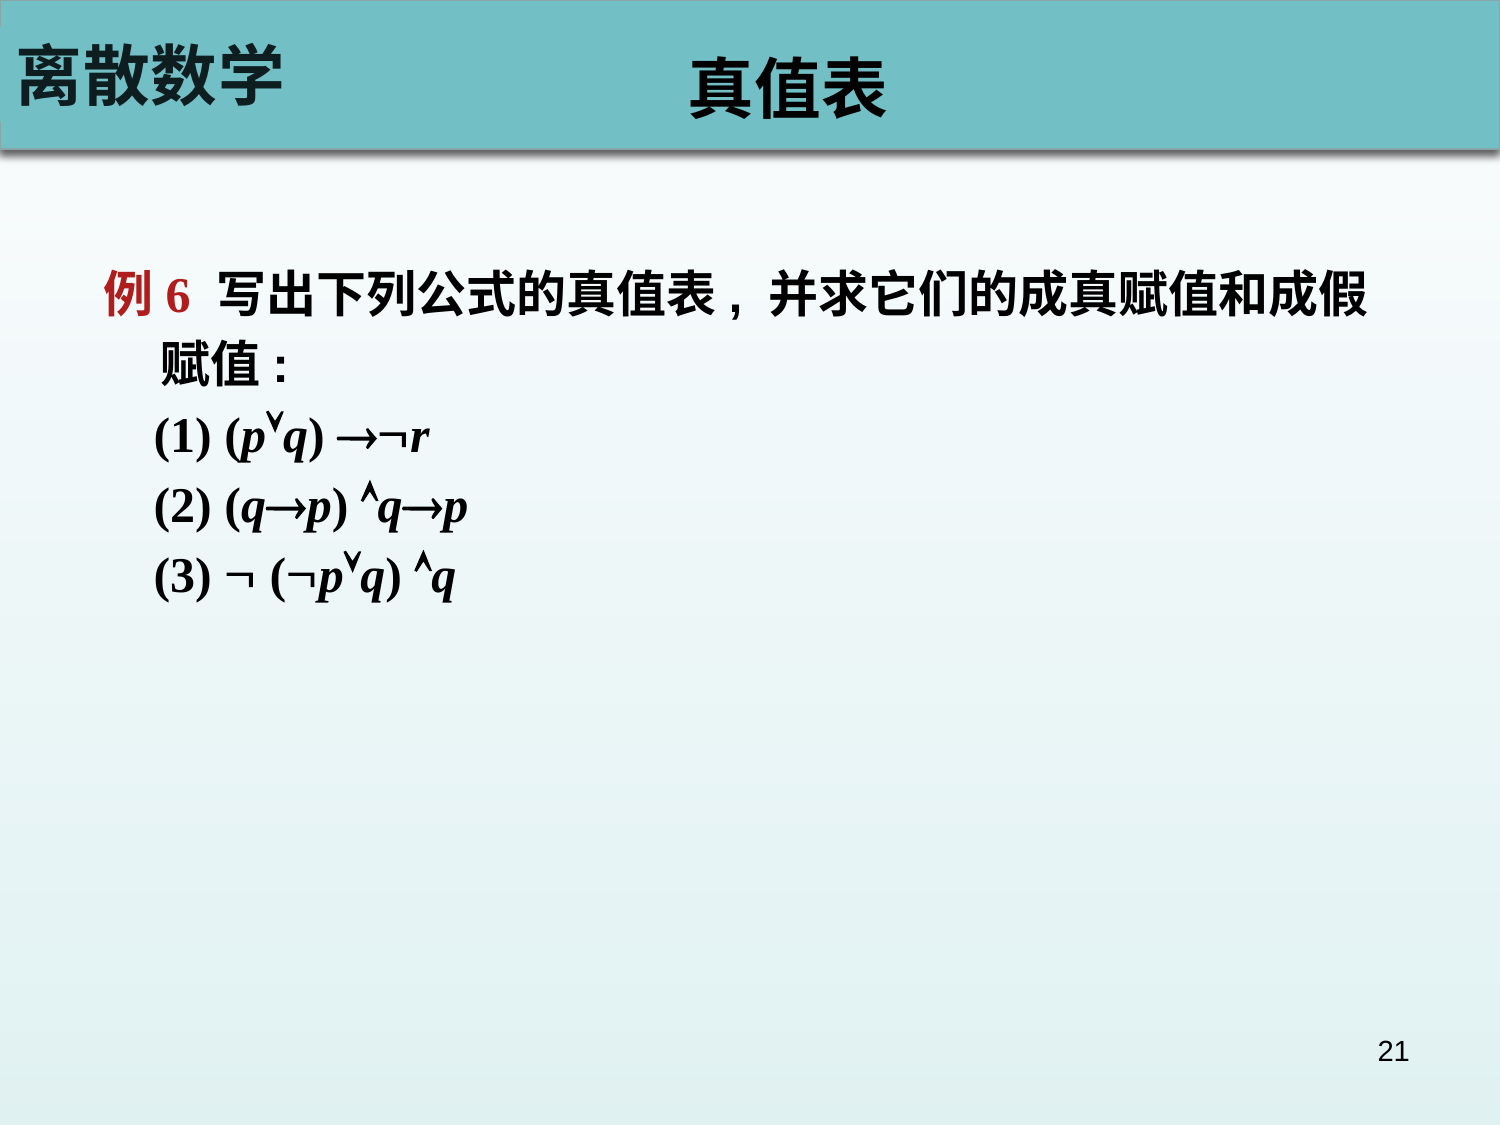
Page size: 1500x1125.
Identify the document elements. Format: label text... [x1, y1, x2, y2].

text_box 真值表 [673, 38, 904, 134]
slide_number 21 [1074, 1024, 1425, 1103]
list 例6 写出下列公式的真值表, 并求它们的成真赋值和成假 赋值: (1) (pq) r (2) (qp) qp (3)  (pq) q [88, 255, 1439, 669]
